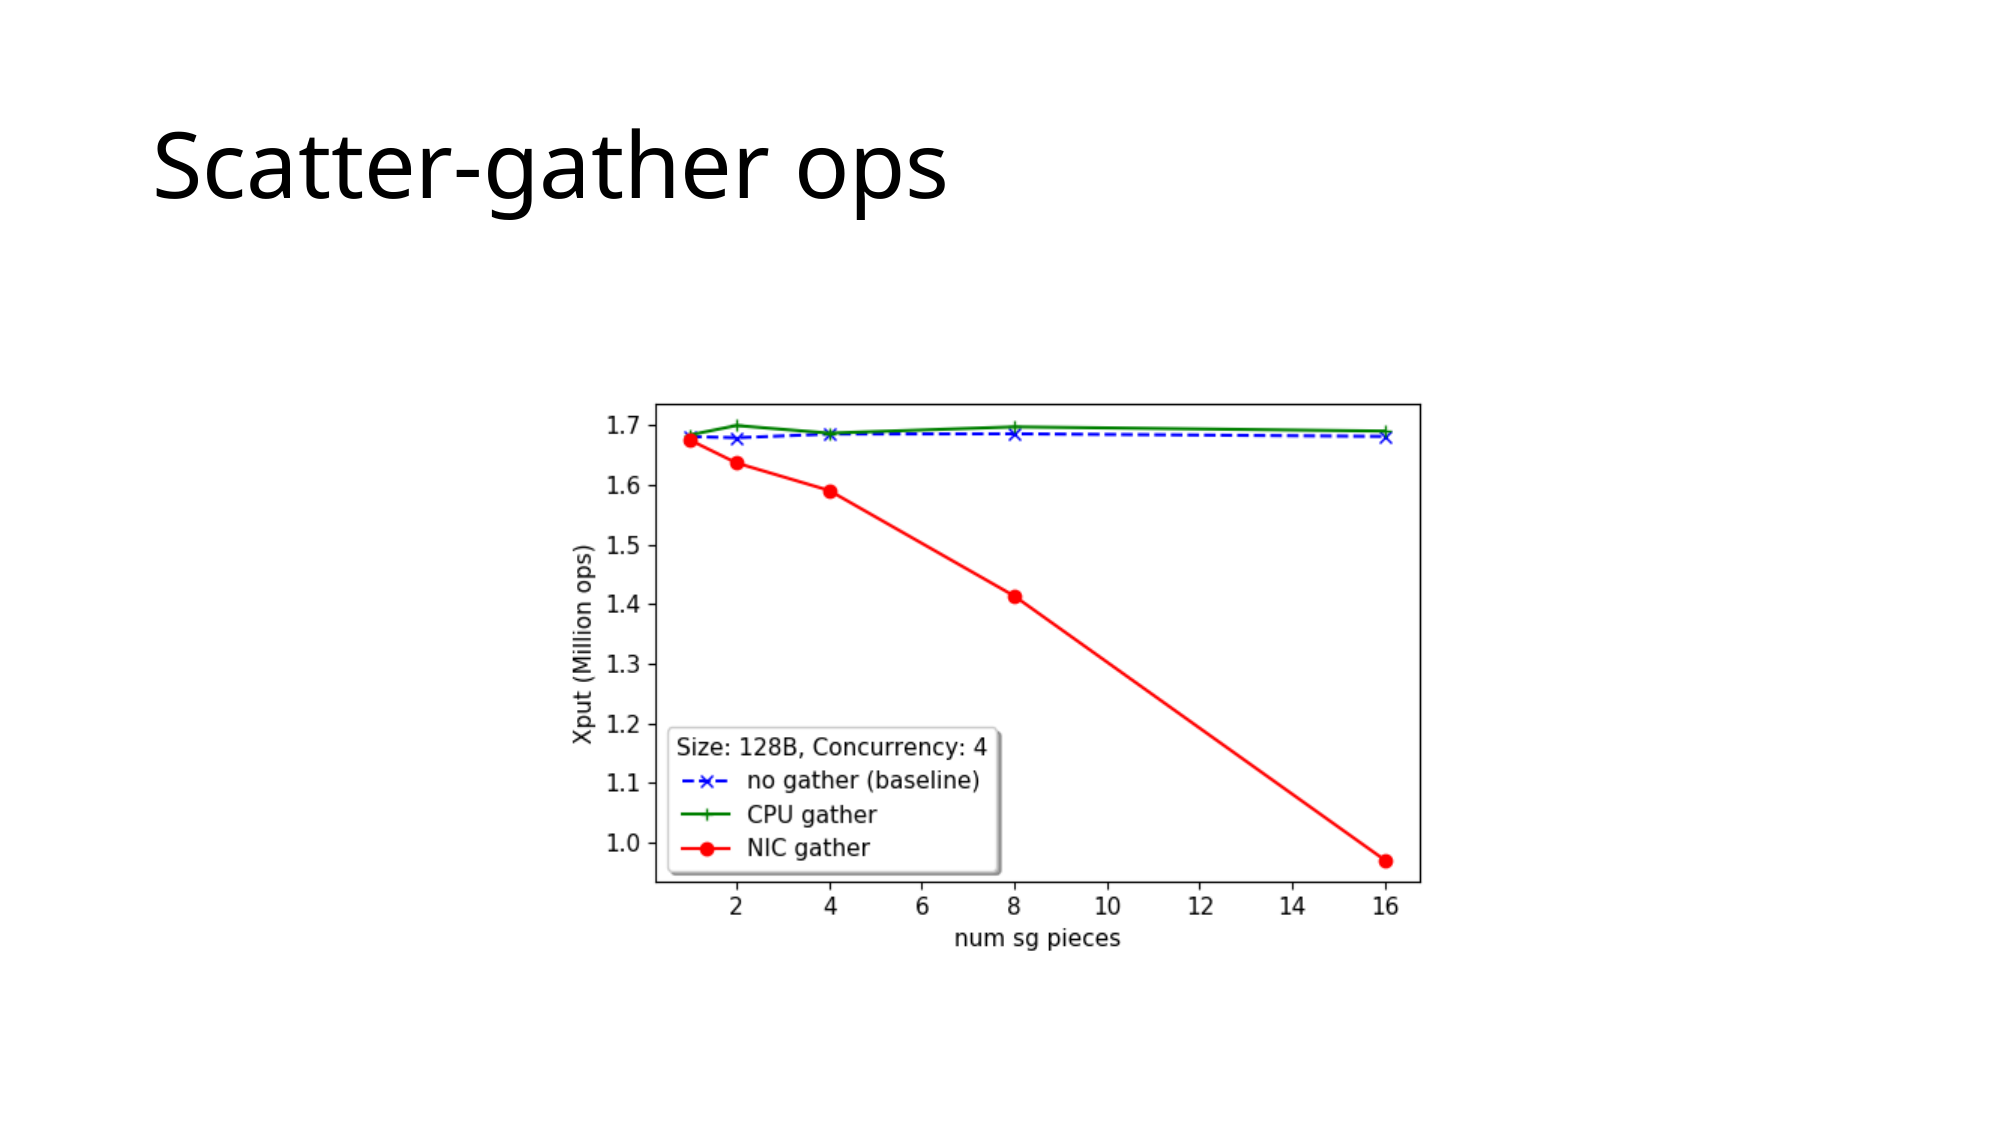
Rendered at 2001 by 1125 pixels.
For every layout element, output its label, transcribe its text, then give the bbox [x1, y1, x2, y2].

picture [549, 374, 1450, 975]
title Scatter-gather ops [137, 59, 1863, 278]
